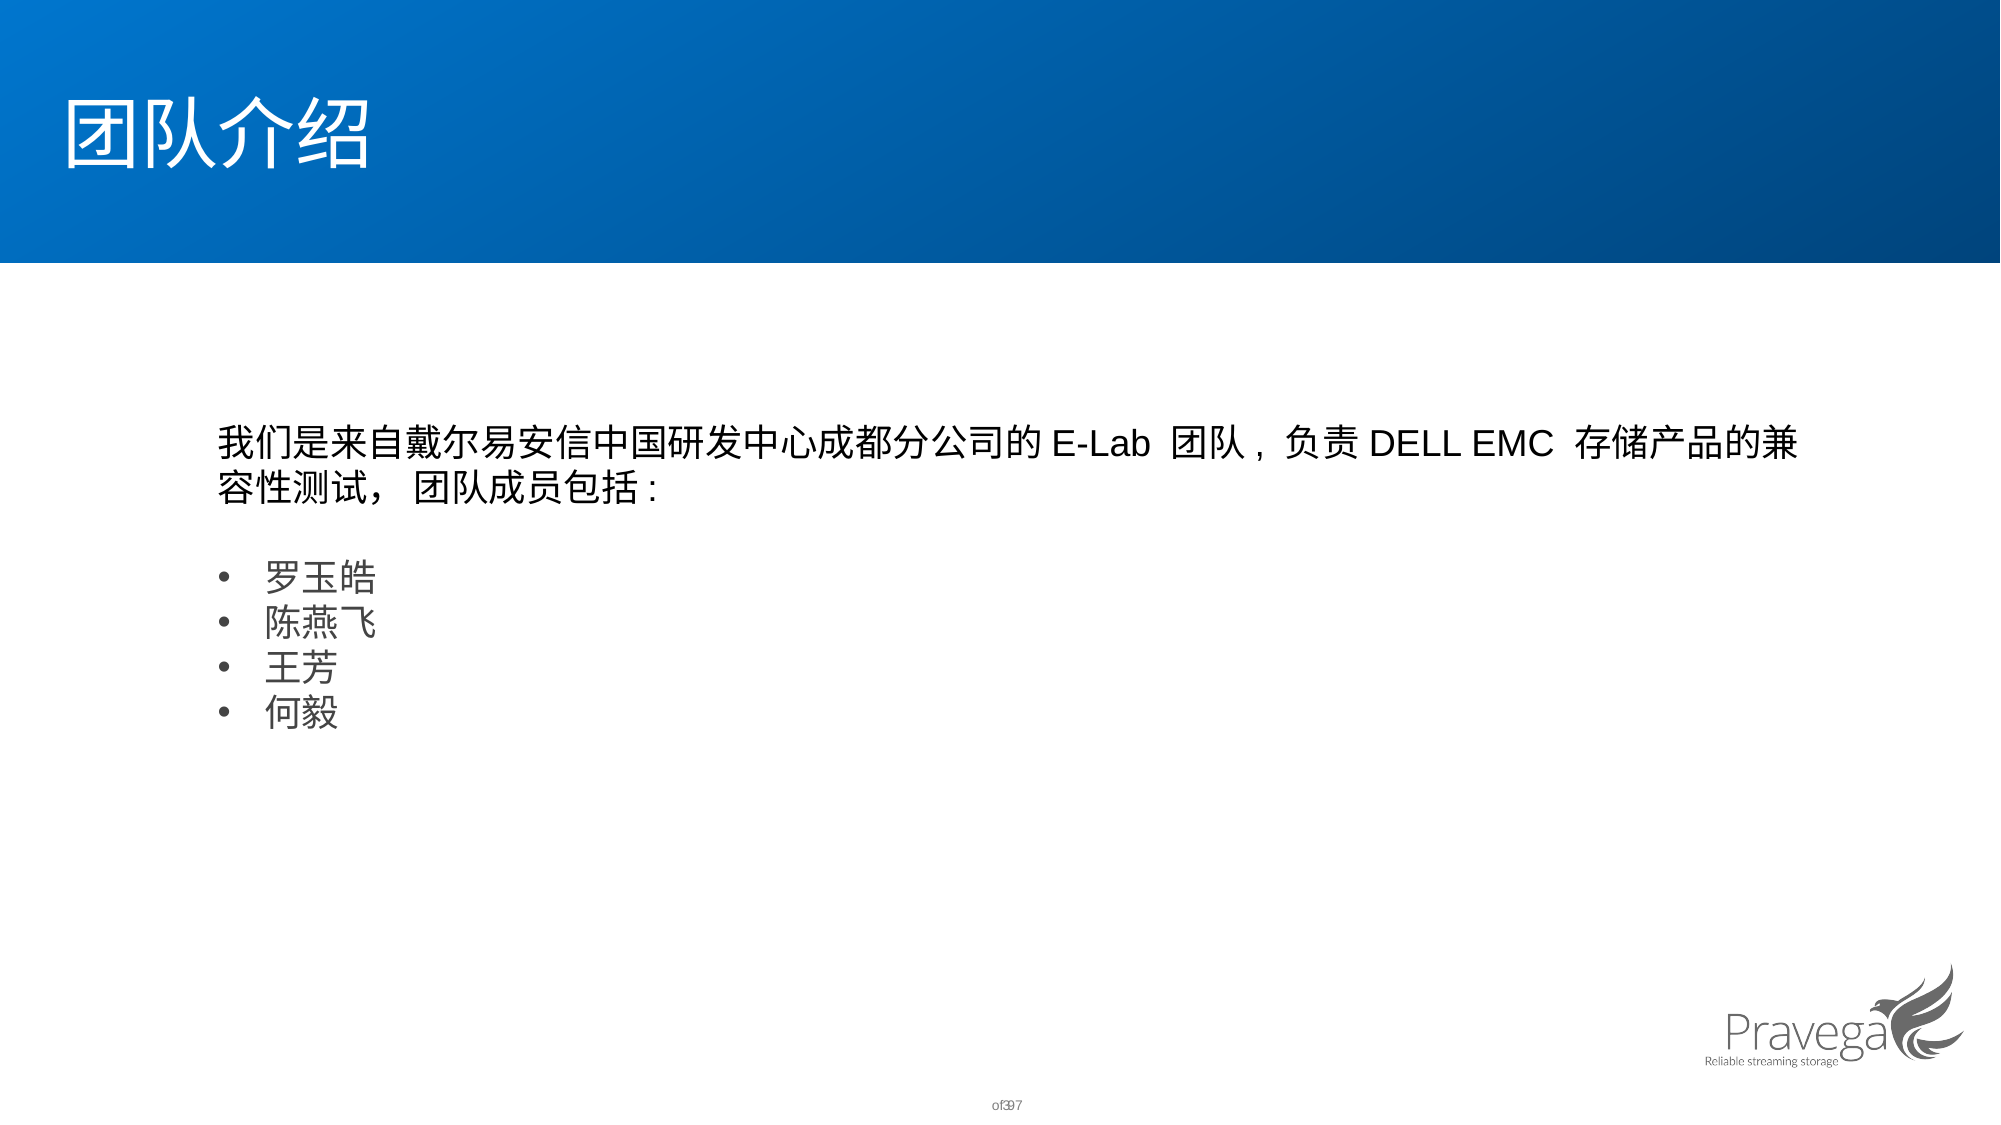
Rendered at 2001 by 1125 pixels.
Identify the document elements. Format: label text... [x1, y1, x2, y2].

title 团队介绍 [62, 94, 1938, 180]
text_box 我们是来自戴尔易安信中国研发中心成都分公司的E-Lab 团队, 负责DELL EMC 存储产品的兼容性测试， 团队成员包括: 罗玉皓 陈燕飞 王芳 何毅 [217, 418, 1811, 824]
